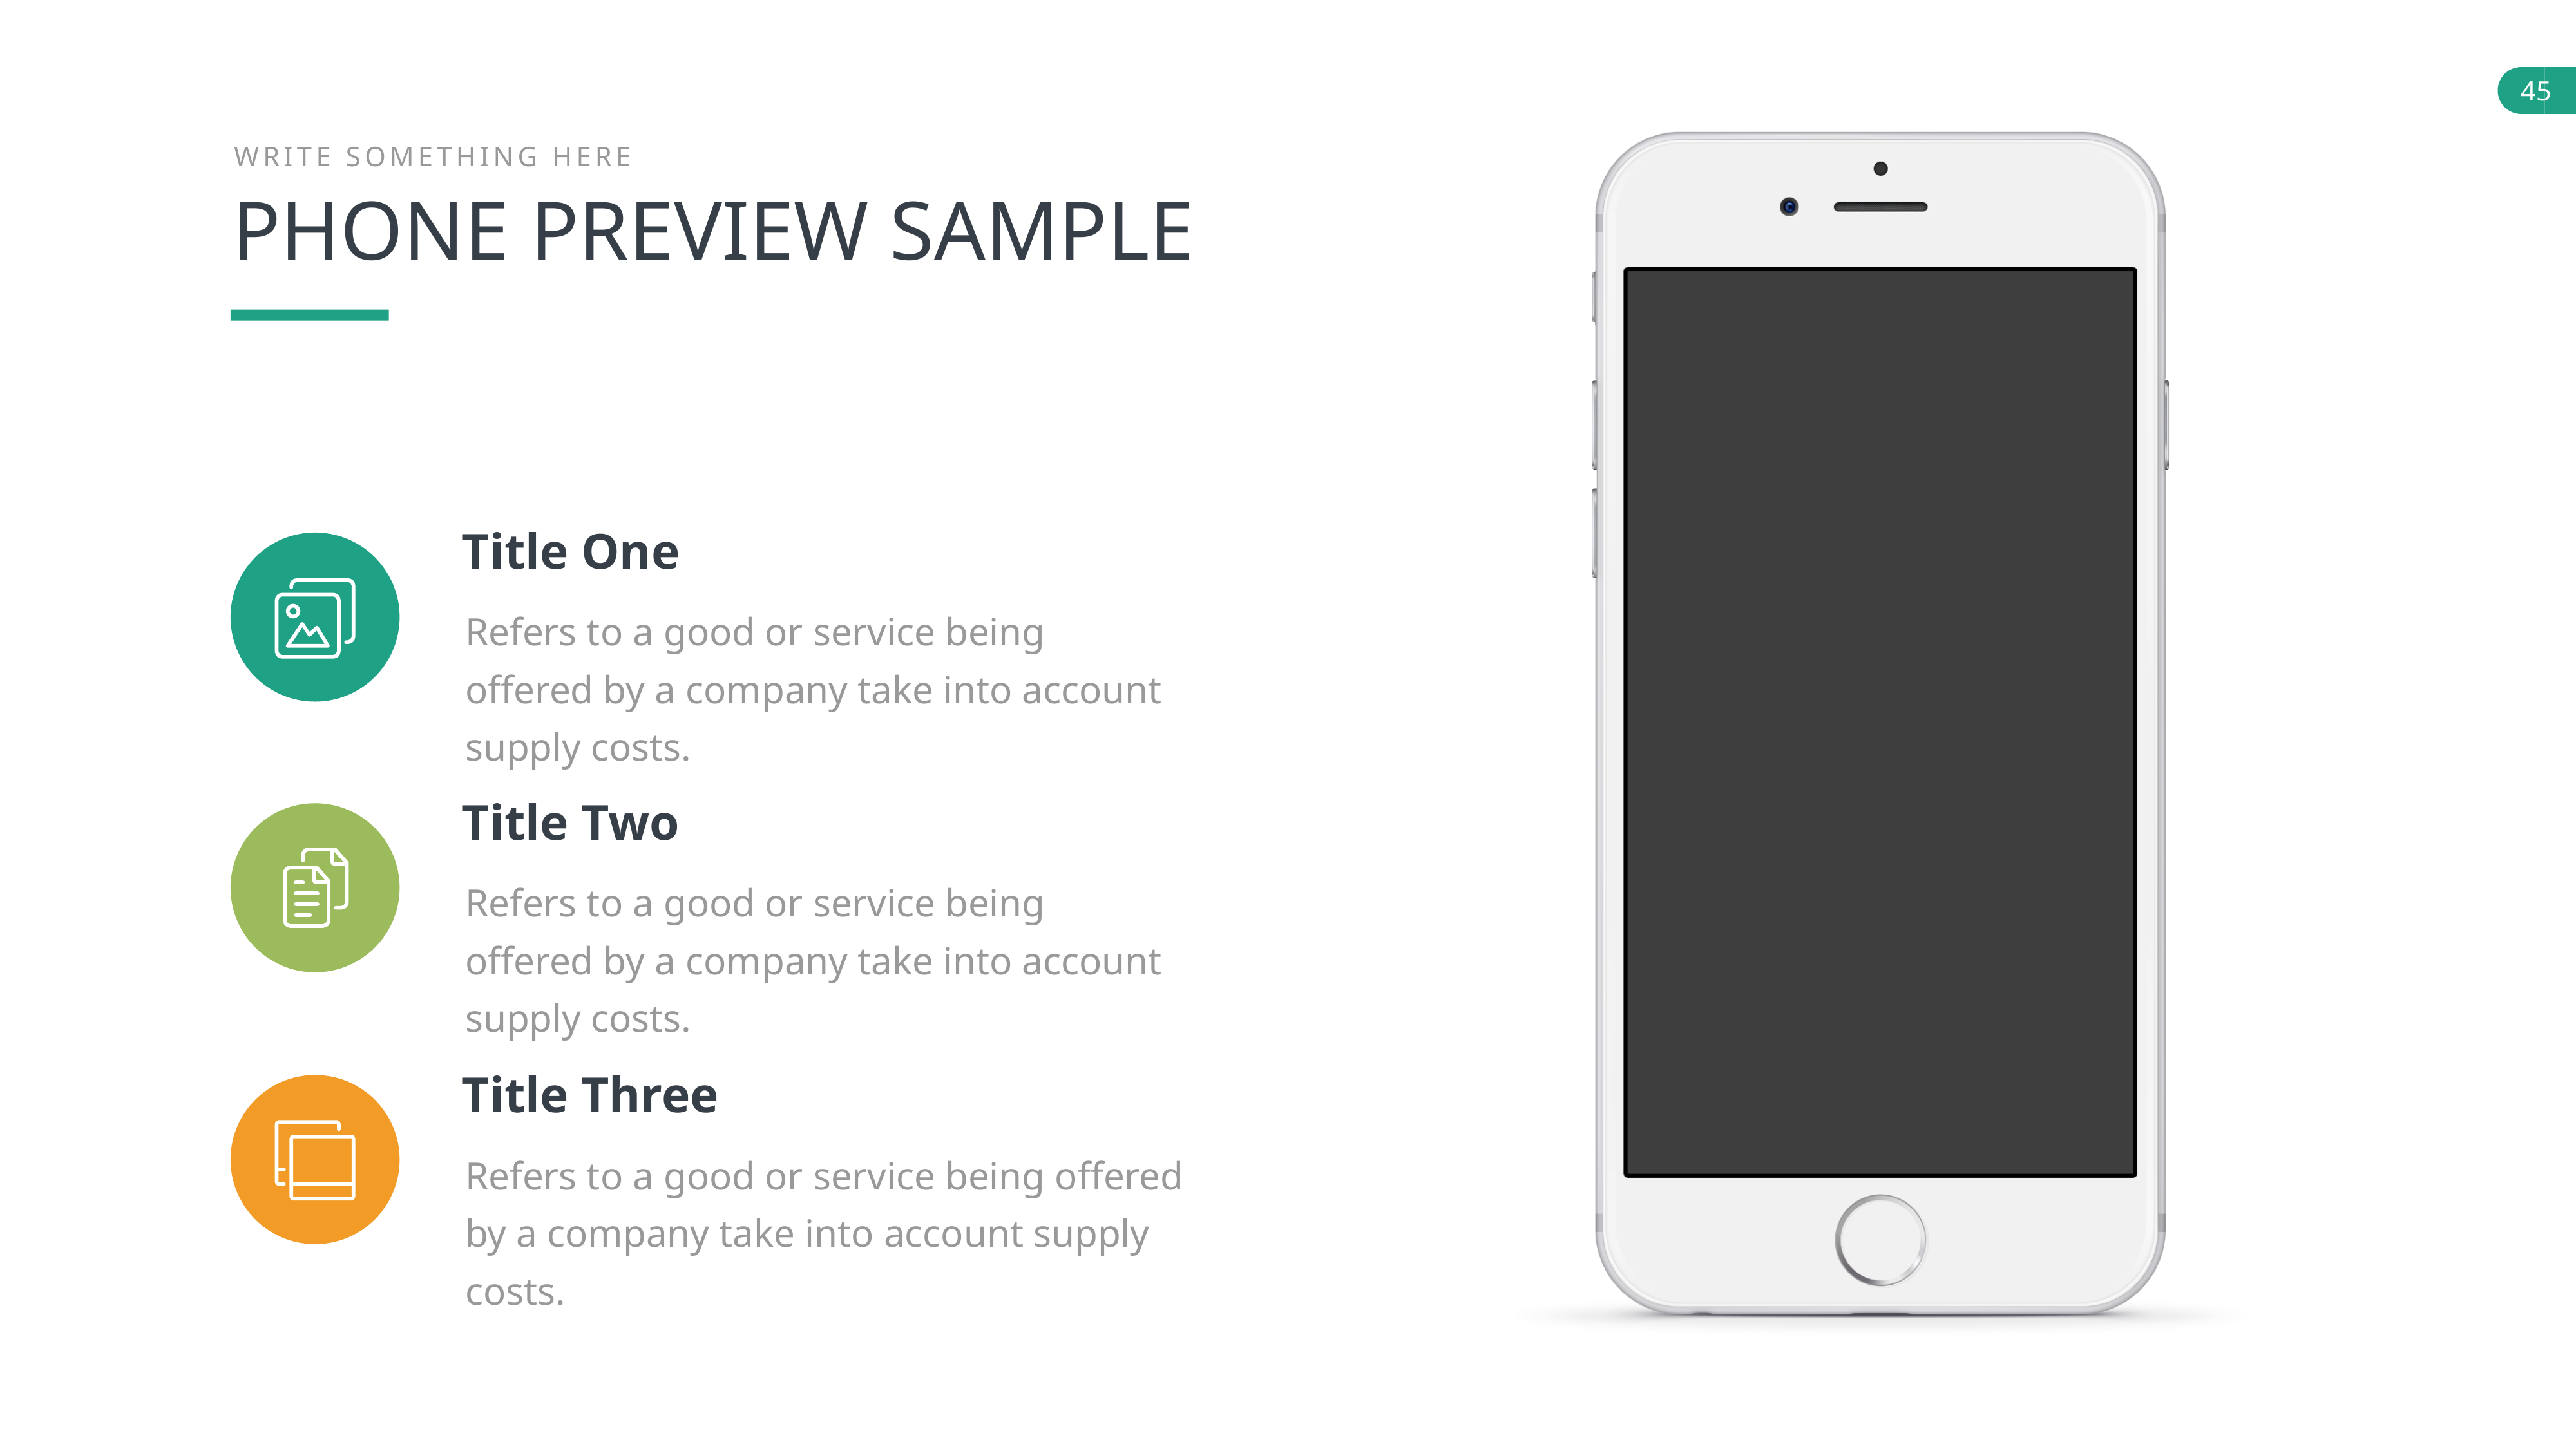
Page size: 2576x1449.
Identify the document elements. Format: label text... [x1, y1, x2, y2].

text_box [230, 309, 390, 321]
text_box PHONE PREVIEW SAMPLE [222, 175, 1323, 281]
text_box WRITE SOMETHING HERE [224, 135, 642, 176]
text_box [230, 1059, 1208, 1262]
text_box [230, 515, 1207, 717]
picture [1459, 57, 2310, 1392]
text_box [230, 786, 1207, 989]
